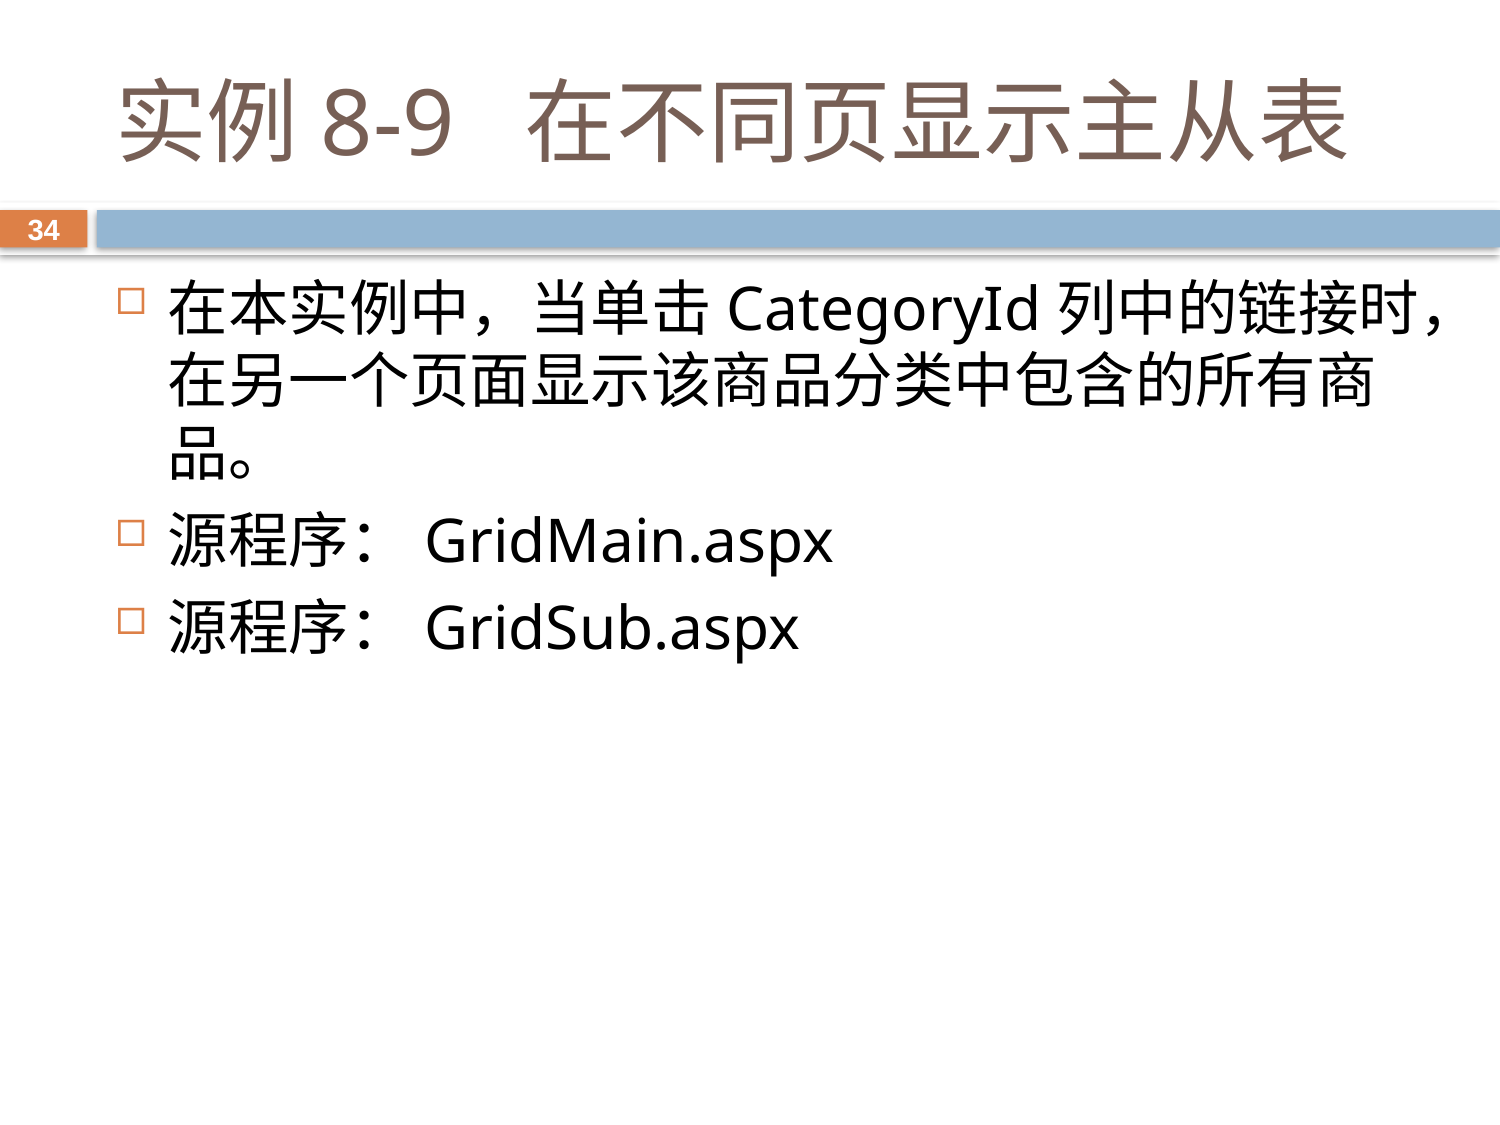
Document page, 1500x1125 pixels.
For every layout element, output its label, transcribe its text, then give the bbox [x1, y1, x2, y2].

slide_number 34 [0, 208, 88, 249]
list 在本实例中，当单击CategoryId列中的链接时，在另一个页面显示该商品分类中包含的所有商品。 源程序：GridMain.aspx 源程序：GridSub.aspx [100, 262, 1438, 1000]
title 实例8-9 在不同页显示主从表 [100, 37, 1438, 200]
